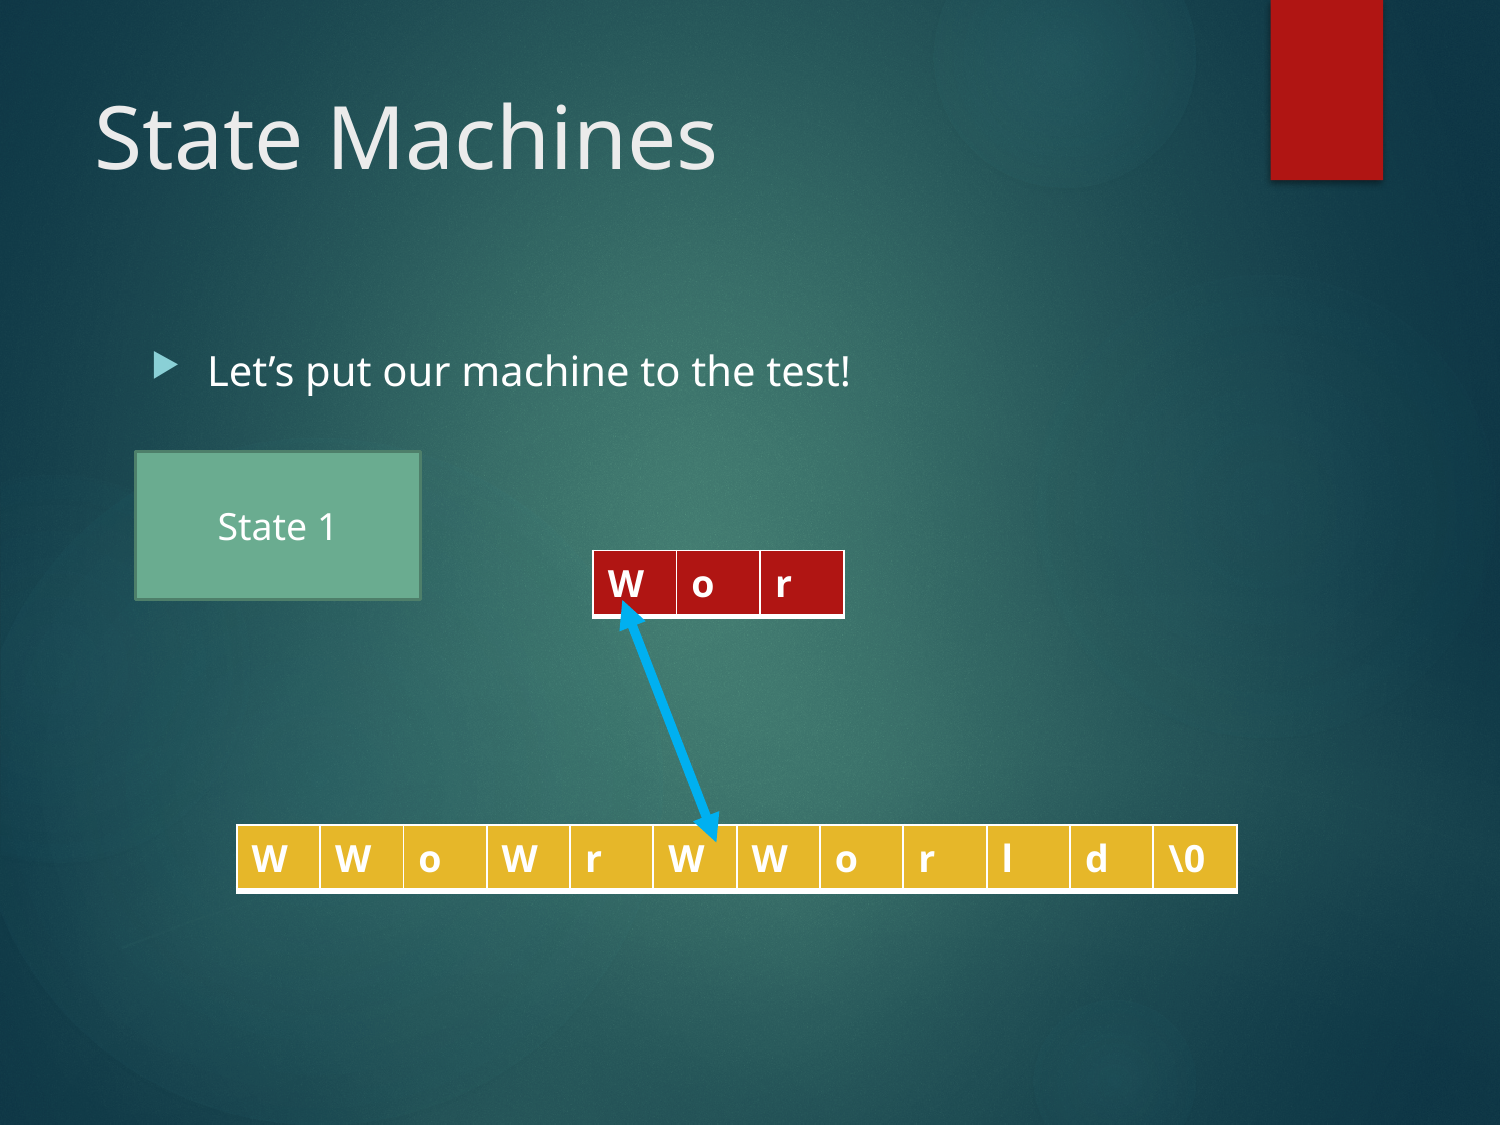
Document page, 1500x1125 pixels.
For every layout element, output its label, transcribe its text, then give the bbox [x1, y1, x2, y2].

table_header r [904, 826, 986, 888]
table_header \0 [1154, 826, 1236, 888]
table_header W [238, 826, 319, 888]
text_box State 1 [134, 450, 422, 601]
title State Machines [79, 74, 1237, 304]
table_header W [594, 551, 676, 614]
table_header W [488, 826, 569, 888]
table_header W [321, 826, 403, 888]
table_header o [821, 826, 902, 888]
table_header W [654, 826, 736, 888]
table_header d [1071, 826, 1152, 888]
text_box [622, 599, 717, 843]
table_header W [738, 826, 819, 888]
table_header o [404, 826, 486, 888]
table_header r [761, 551, 843, 614]
table_header r [571, 826, 652, 888]
table_header l [988, 826, 1069, 888]
list Let’s put our machine to the test! [135, 336, 1237, 1025]
table_header o [677, 551, 759, 614]
